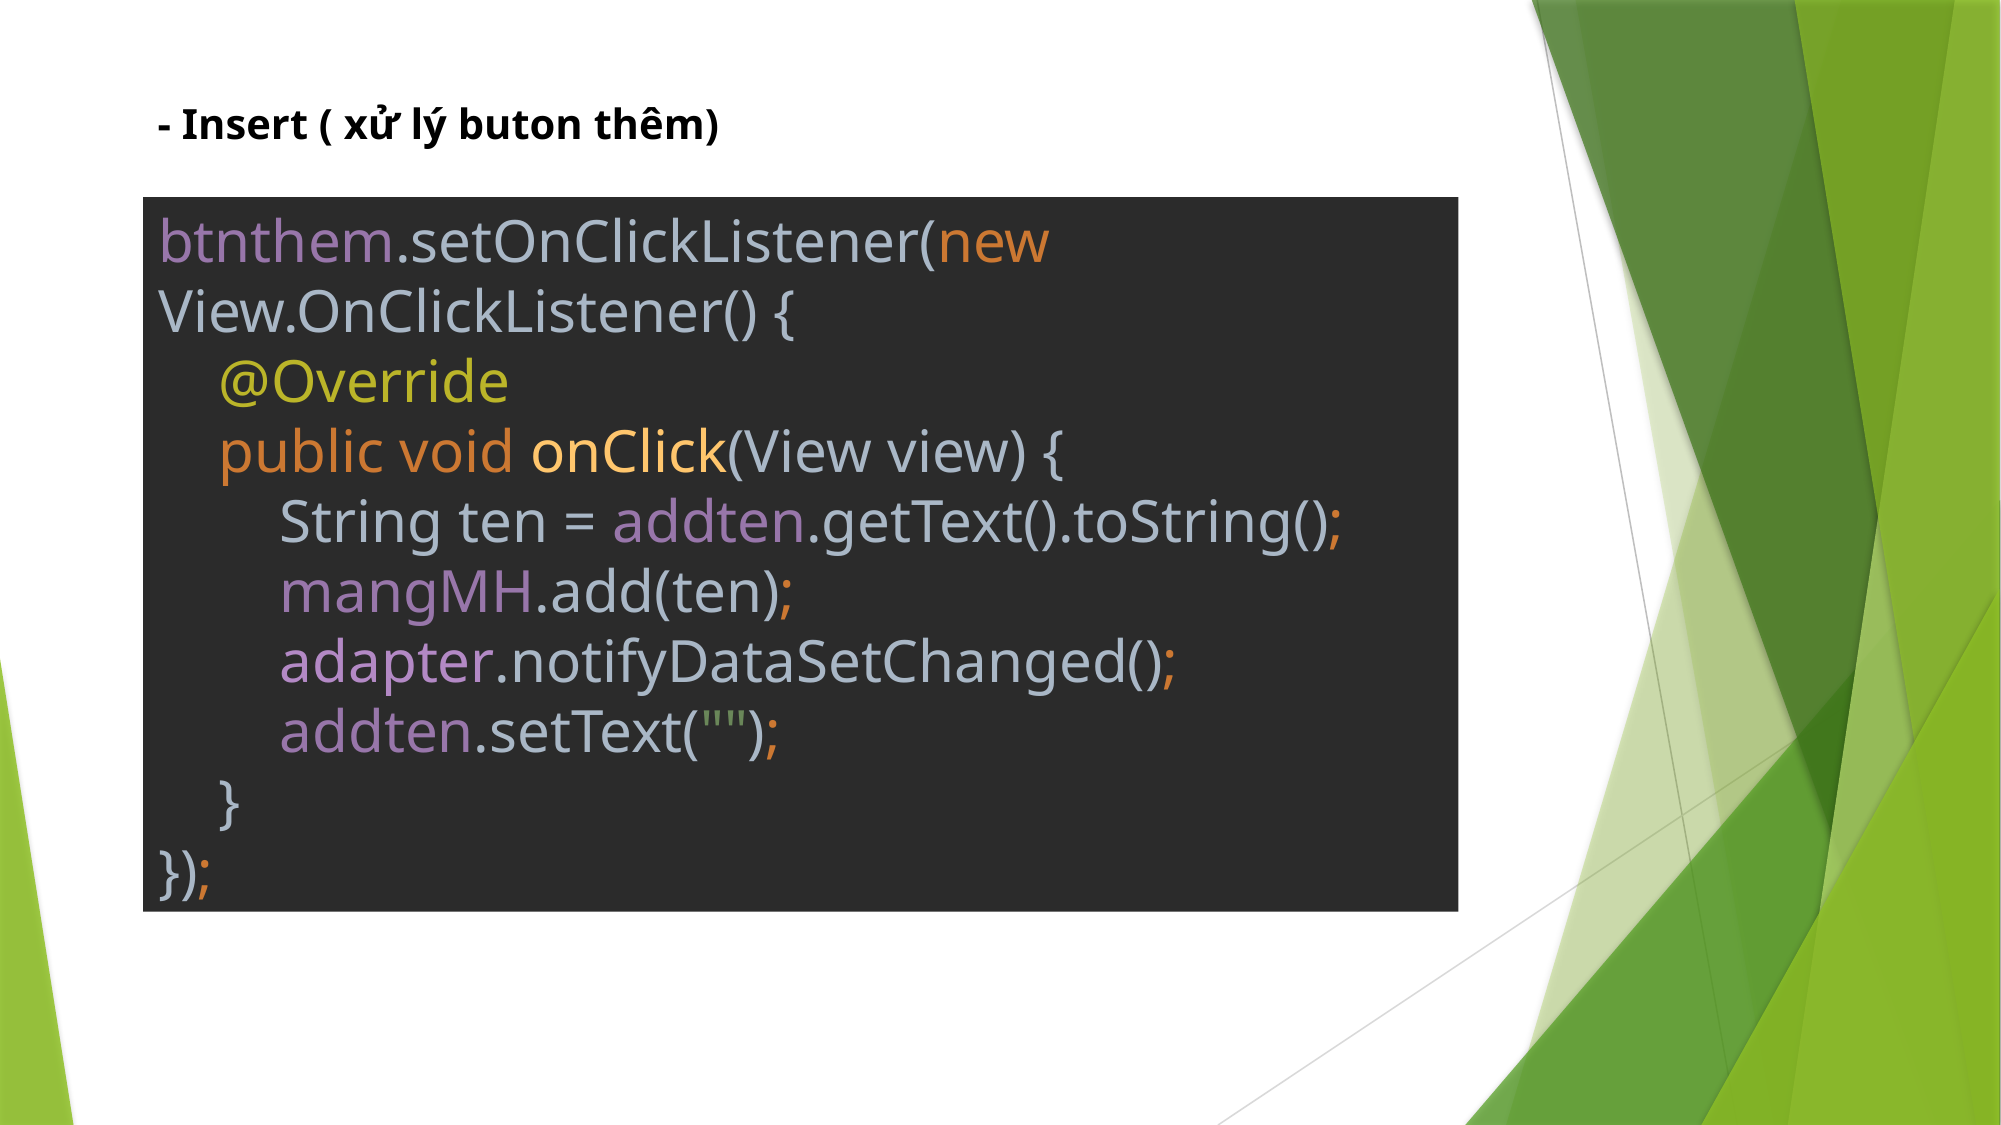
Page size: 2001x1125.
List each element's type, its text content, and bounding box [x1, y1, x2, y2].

text_box btnthem.setOnClickListener(new View.OnClickListener() { @Override public void onClick(View view) { String ten = addten.getText().toString(); mangMH.add(ten); adapter.notifyDataSetChanged(); addten.setText(""); } }); [143, 197, 1459, 912]
text_box - Insert ( xử lý buton thêm) [143, 90, 1154, 155]
